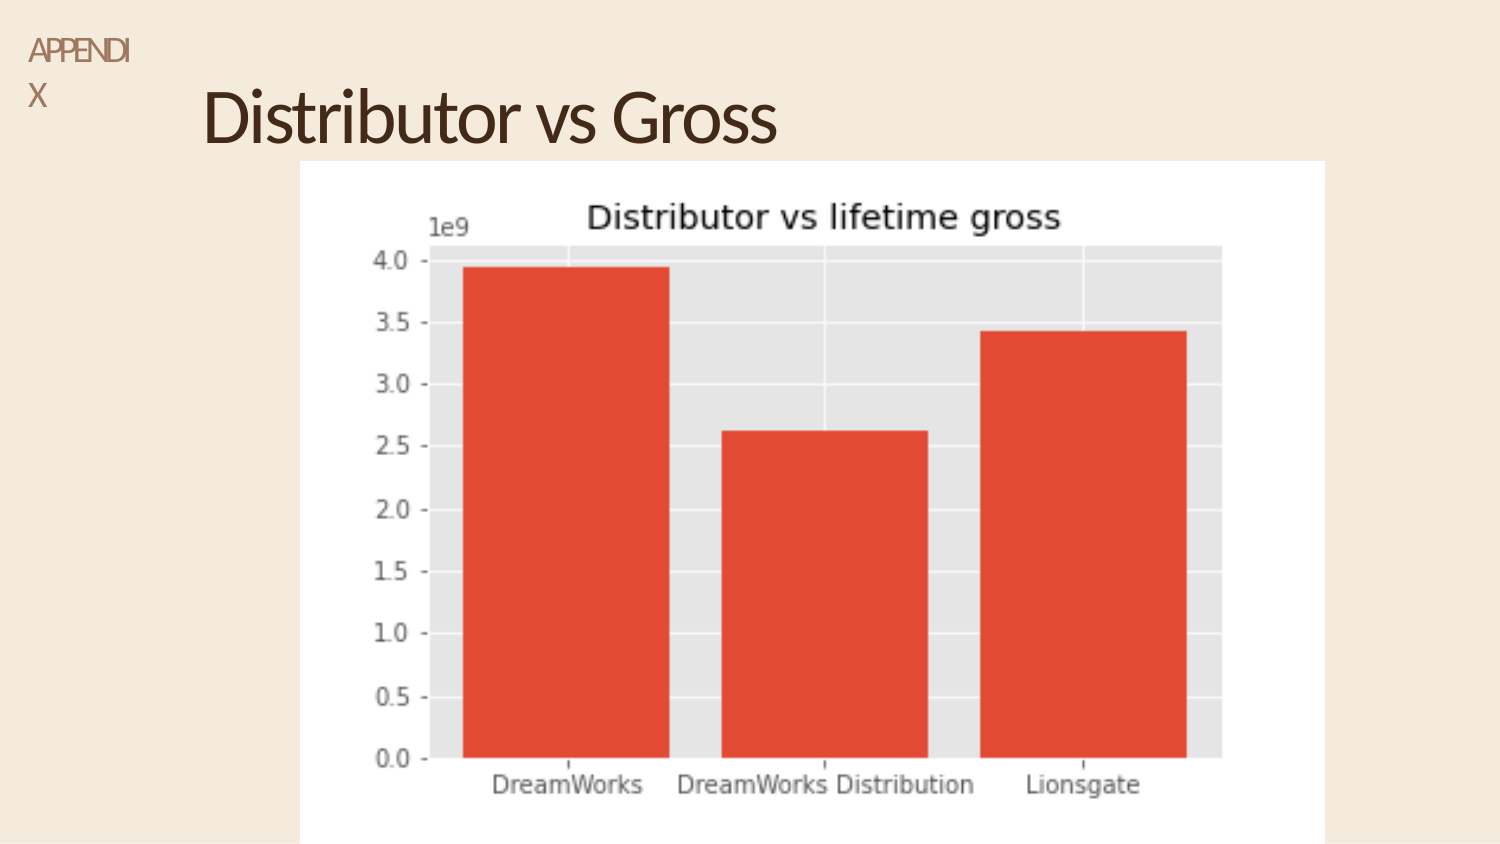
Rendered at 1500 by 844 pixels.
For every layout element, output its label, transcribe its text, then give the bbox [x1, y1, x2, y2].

picture [299, 160, 1326, 844]
title Distributor vs Gross [200, 61, 1300, 205]
text_box APPENDIX [26, 23, 145, 116]
